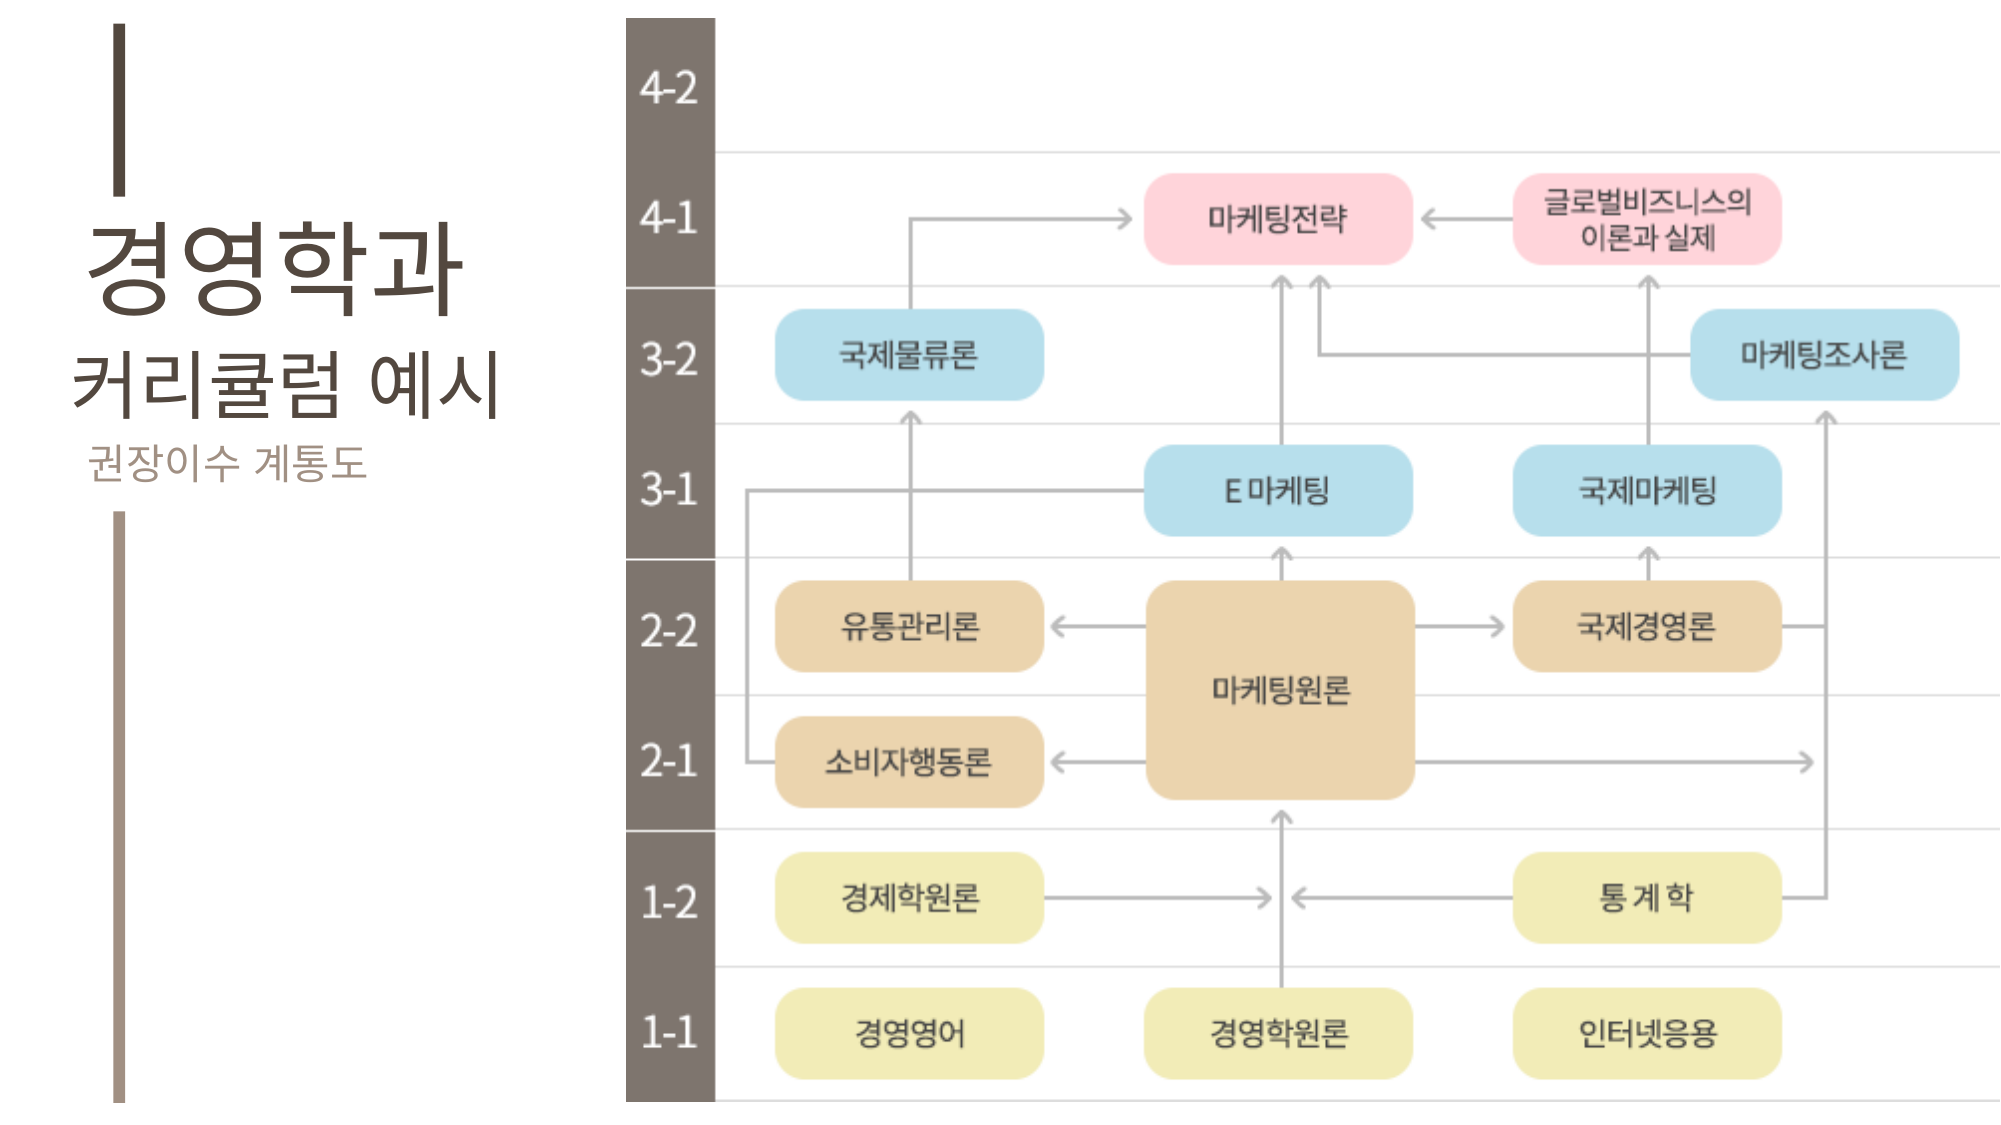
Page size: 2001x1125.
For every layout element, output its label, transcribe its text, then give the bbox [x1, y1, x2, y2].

text_box 권장이수 계통도 [72, 436, 384, 495]
picture [626, 18, 2000, 1102]
text_box [112, 23, 126, 196]
text_box 경영학과 [68, 196, 482, 337]
text_box 커리큘럼 예시 [55, 330, 602, 436]
text_box [112, 510, 126, 1104]
